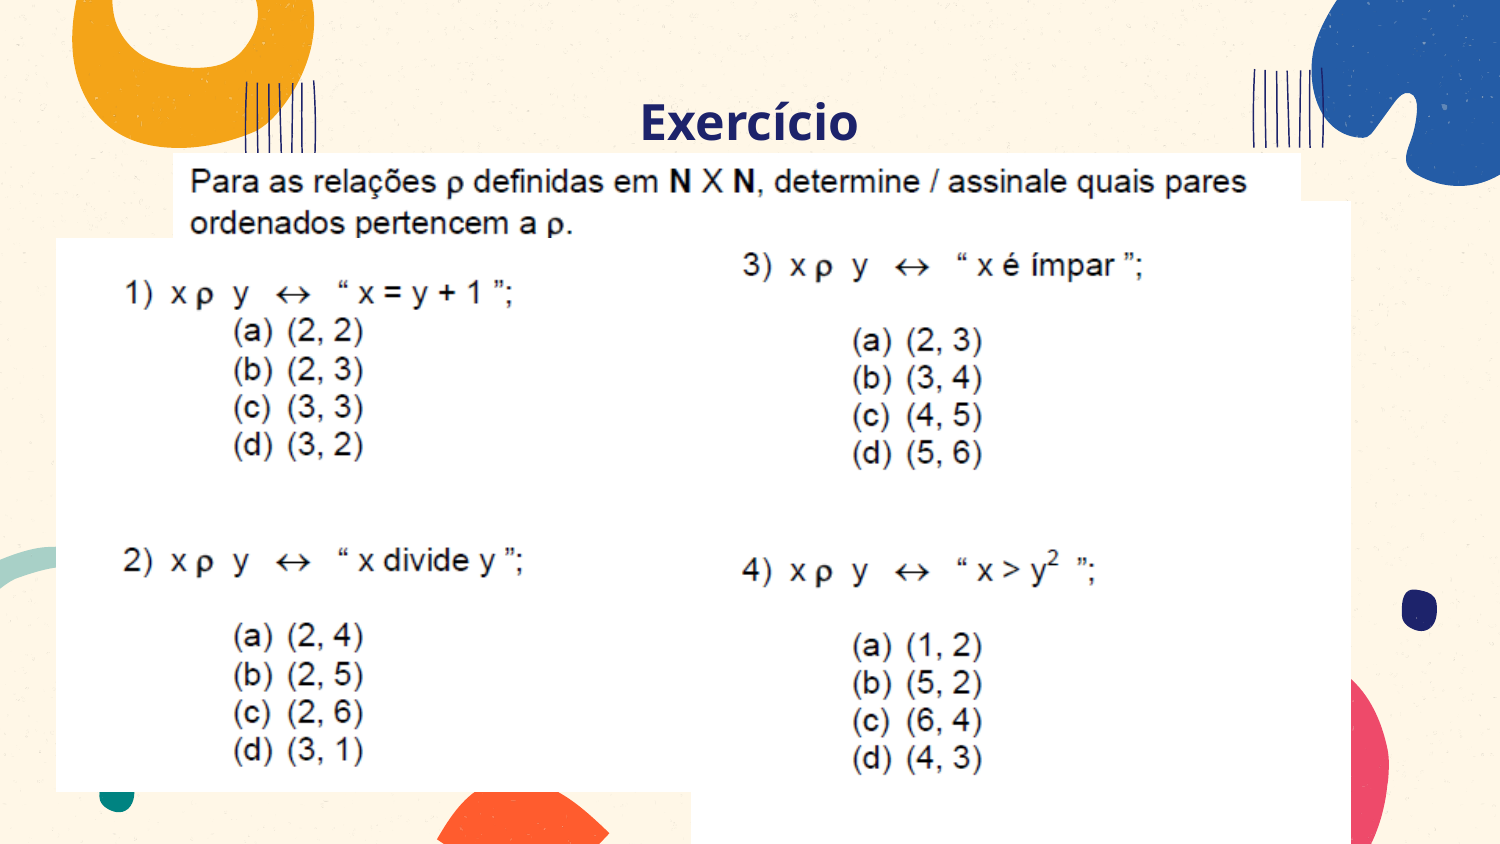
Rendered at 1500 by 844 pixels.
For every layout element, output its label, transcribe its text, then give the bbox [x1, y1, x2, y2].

title Exercício [290, 82, 1210, 152]
picture [0, 0, 1500, 844]
